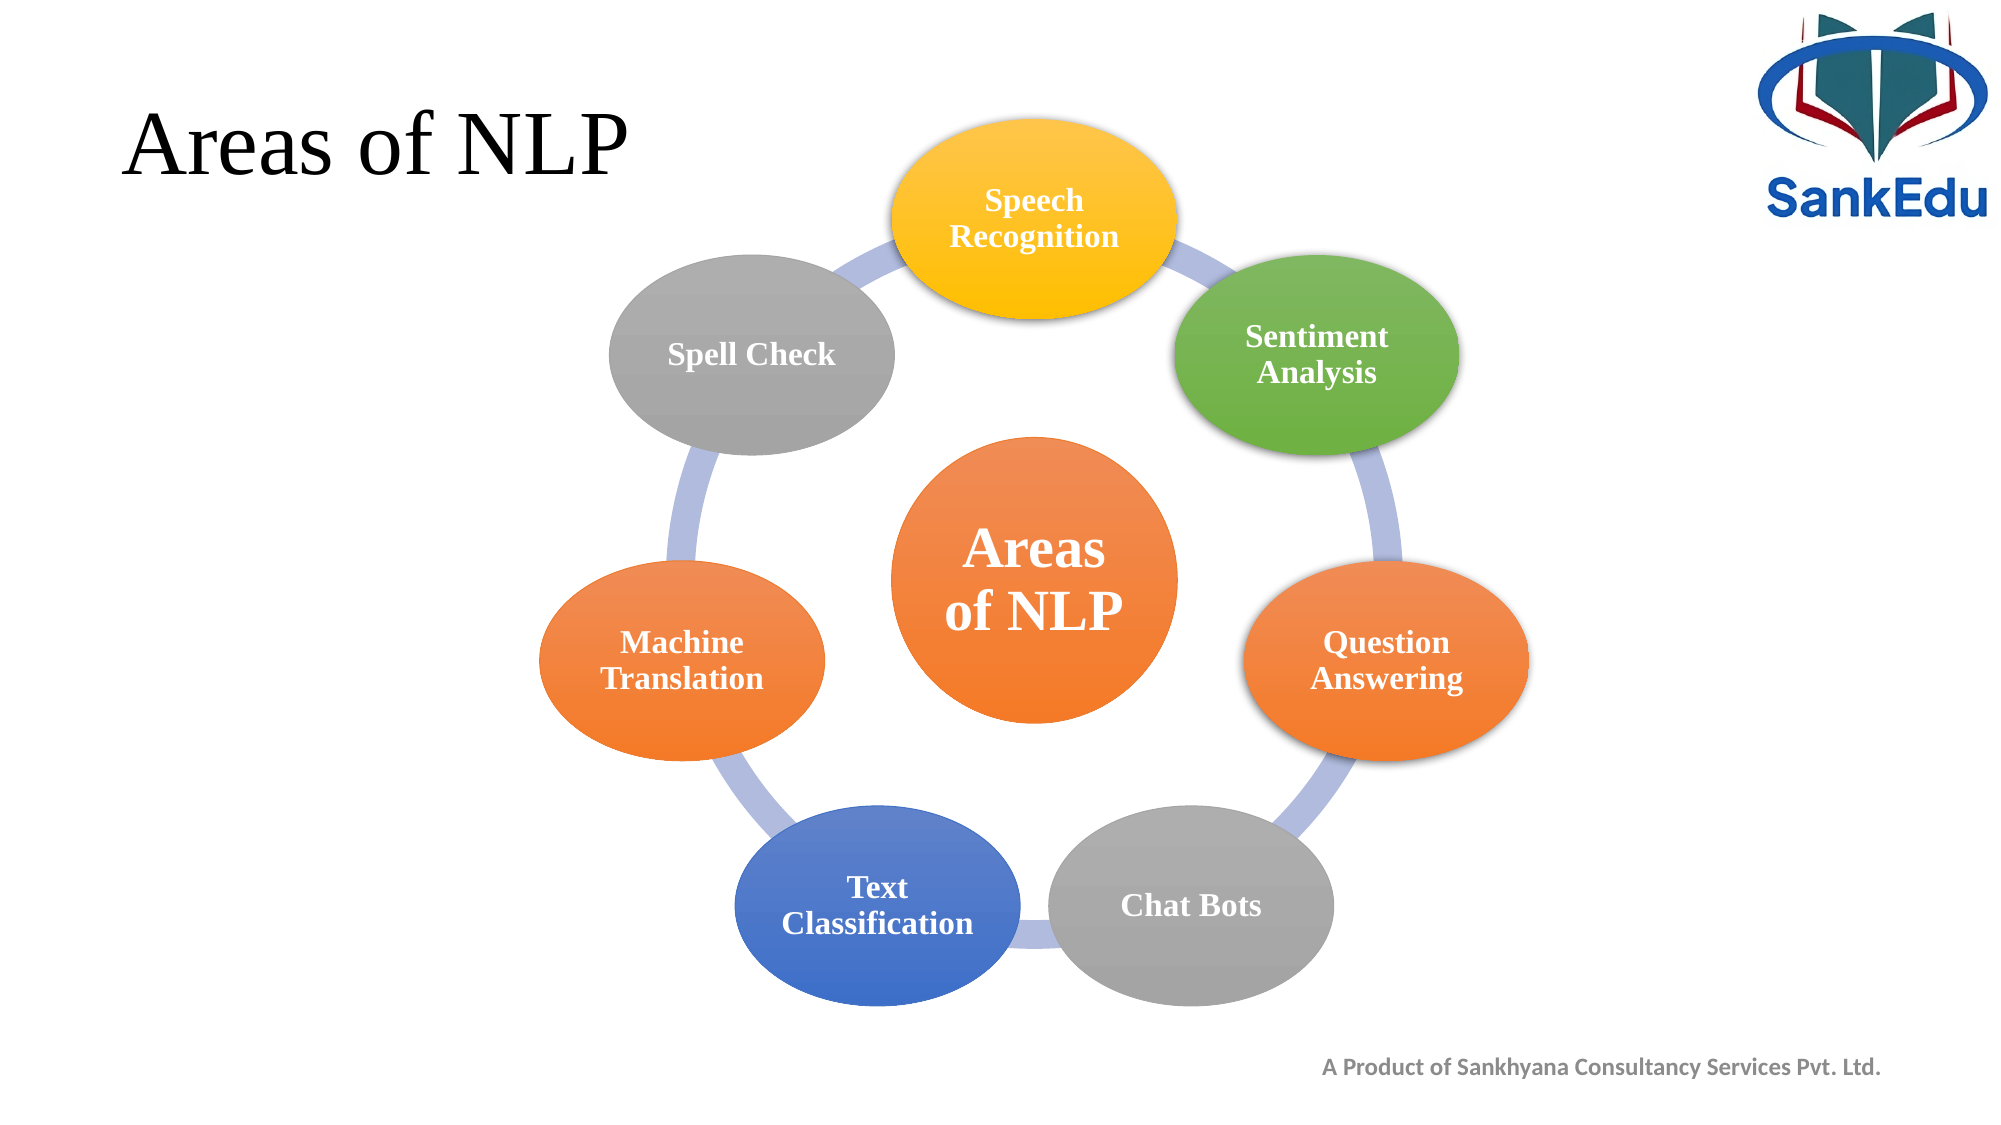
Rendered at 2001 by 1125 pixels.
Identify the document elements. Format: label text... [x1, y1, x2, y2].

title Areas of NLP [106, 29, 1649, 260]
footer A Product of Sankhyana Consultancy Services Pvt. Ltd. [1264, 1035, 1940, 1096]
picture [1751, 1, 2000, 228]
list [381, 118, 1688, 1006]
